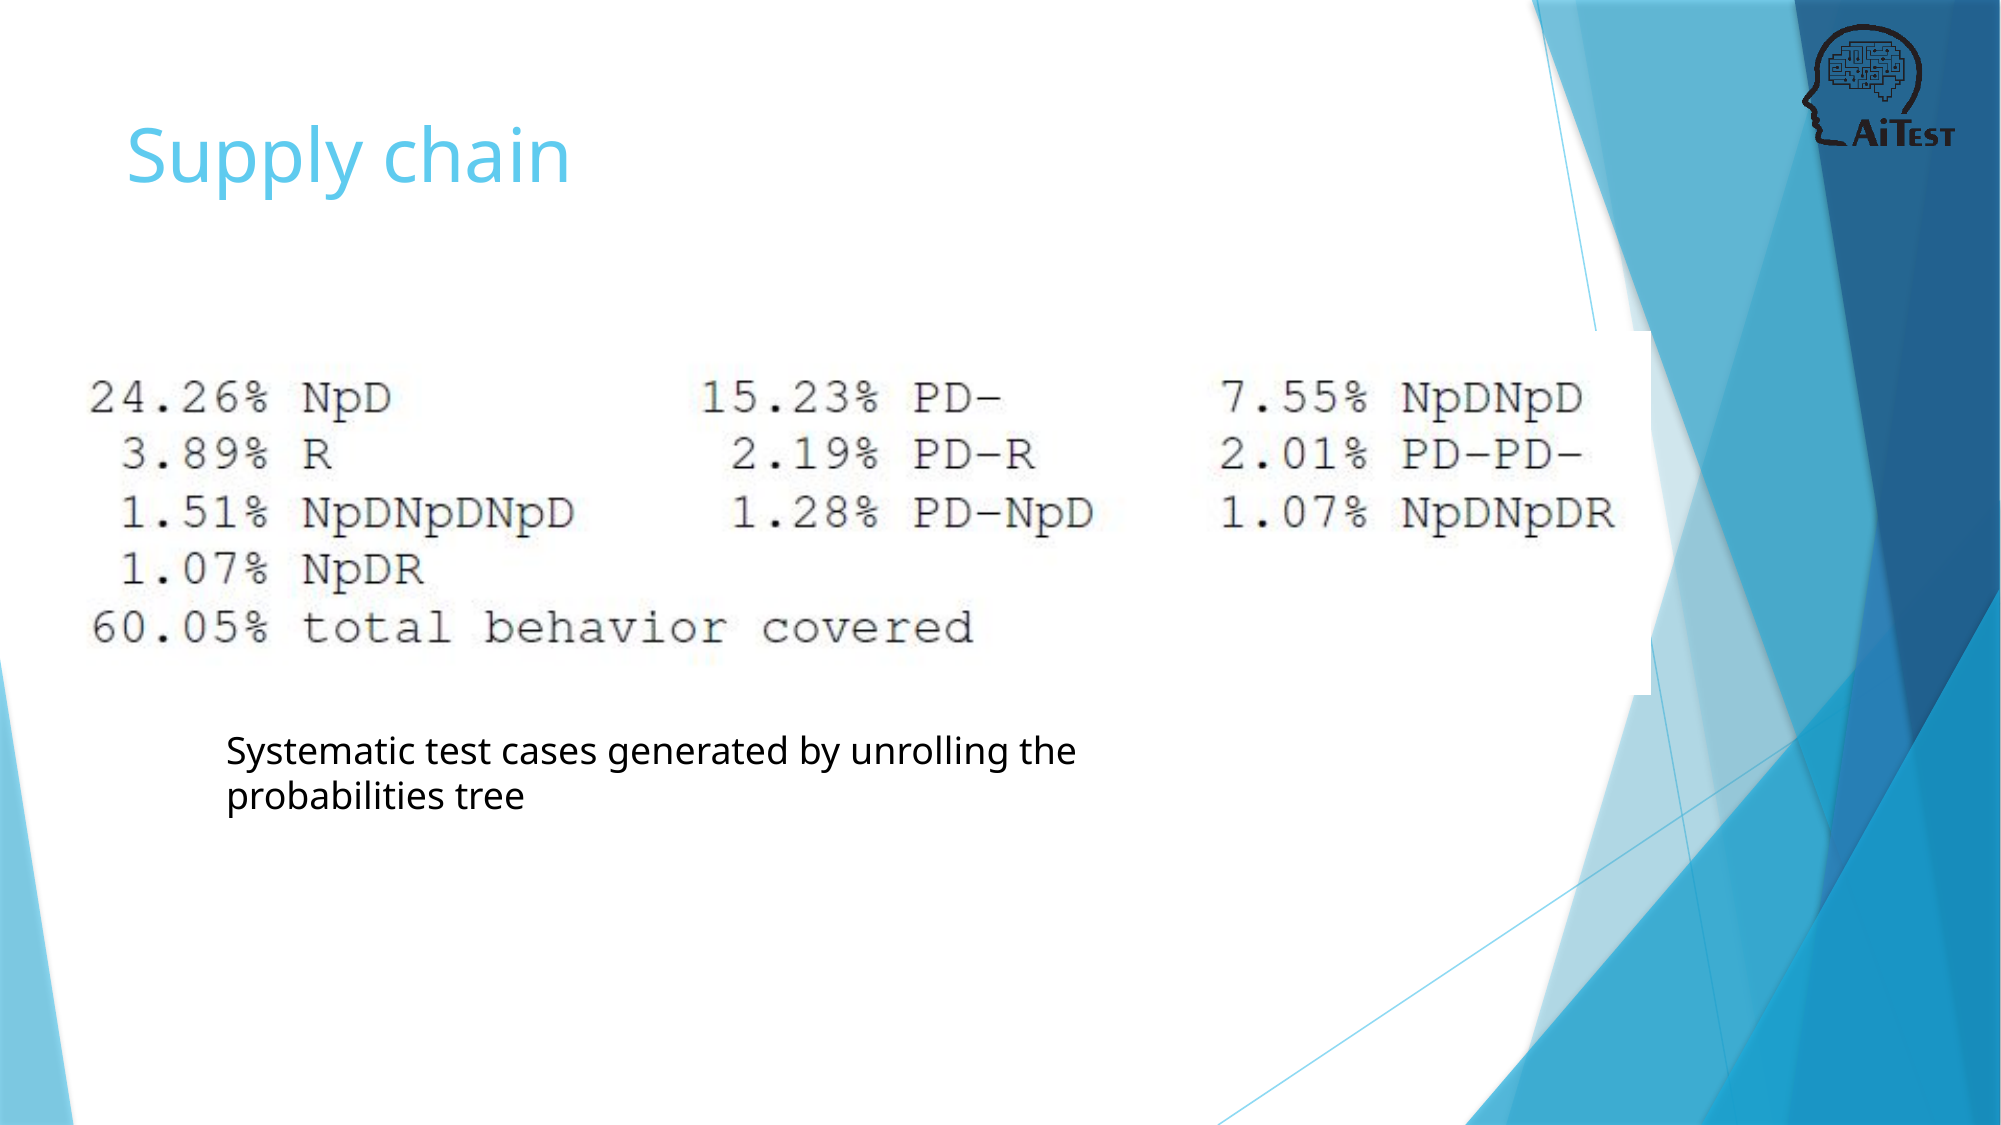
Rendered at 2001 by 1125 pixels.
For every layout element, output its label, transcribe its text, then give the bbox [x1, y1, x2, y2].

picture [53, 331, 1651, 696]
title Supply chain [111, 99, 1522, 317]
picture [1802, 24, 1955, 146]
text_box Systematic test cases generated by unrolling the probabilities tree [211, 719, 1306, 825]
